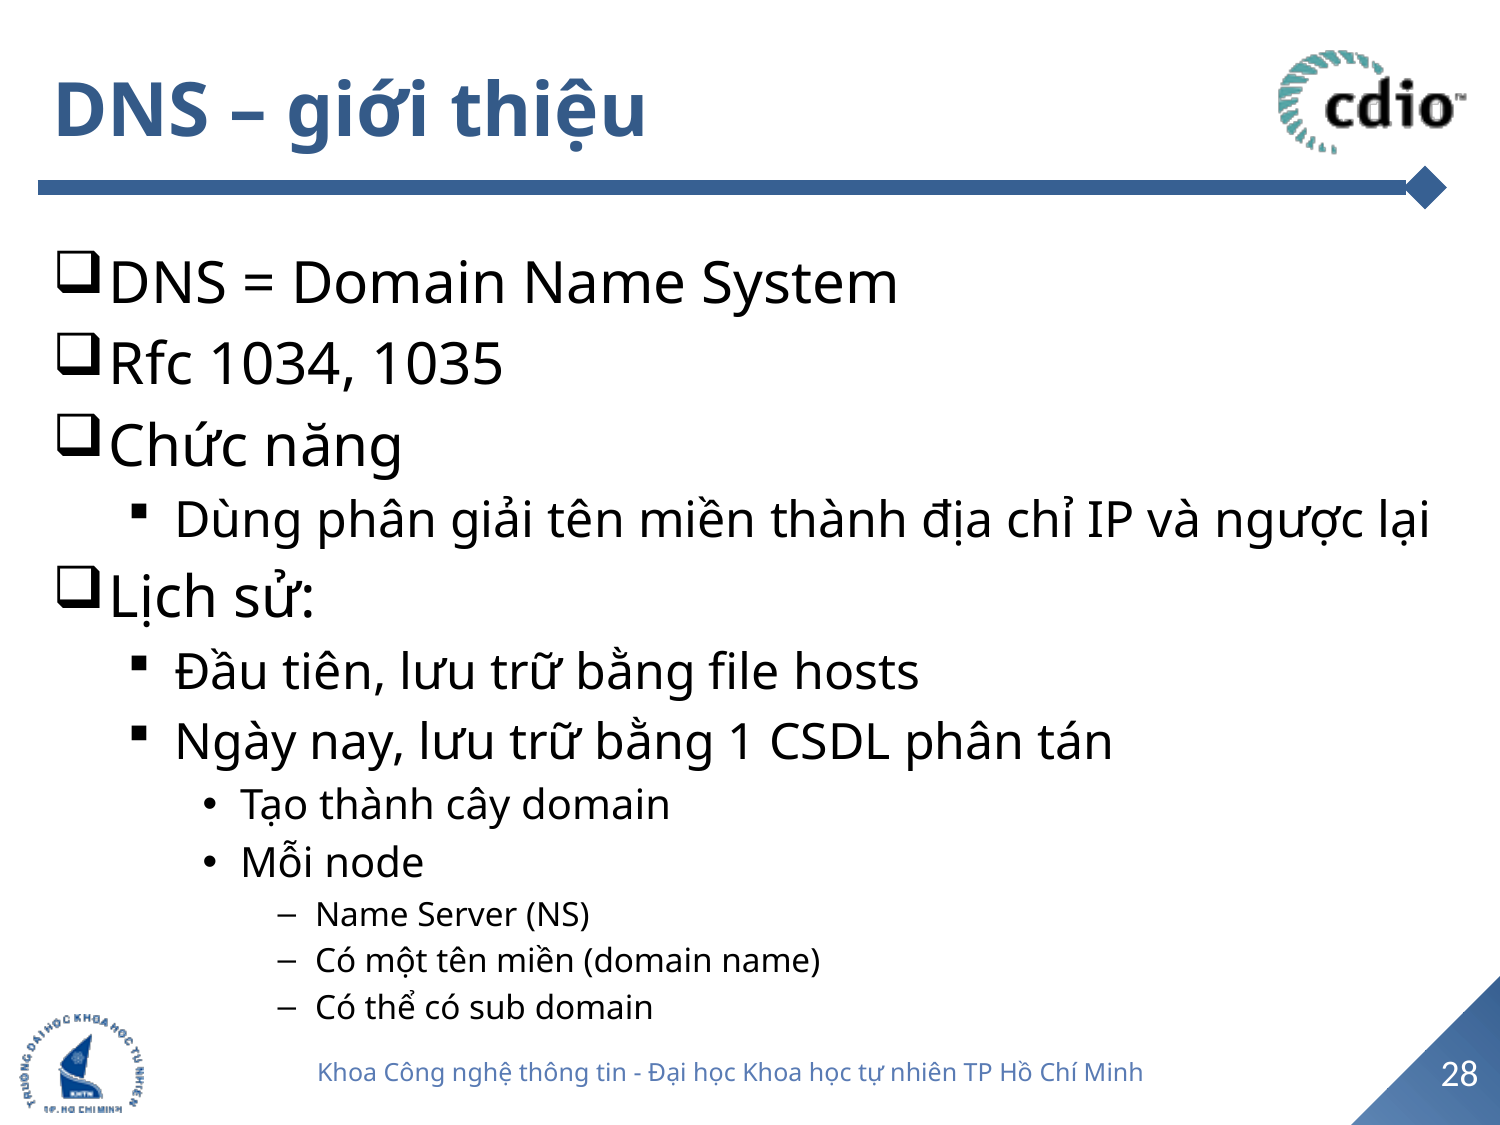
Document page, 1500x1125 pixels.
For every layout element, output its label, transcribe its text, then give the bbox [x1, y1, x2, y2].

picture [18, 1014, 144, 1113]
footer Khoa Công nghệ thông tin - Đại học Khoa học tự nhiên TP Hồ Chí Minh [187, 1043, 1275, 1104]
title DNS – giới thiệu [37, 12, 1473, 200]
slide_number 28 [1419, 1041, 1500, 1102]
list DNS = Domain Name System Rfc 1034, 1035 Chức năng Dùng phân giải tên miền thành địa chỉ IP và ngược lại Lịch sử: Đầu tiên, lưu trữ bằng file hosts Ngày nay, lưu trữ bằng 1 CSDL phân tán Tạo thành cây domain Mỗi node Name Server (NS) Có một tên miền (domain name) Có thể có sub domain [37, 237, 1450, 1038]
